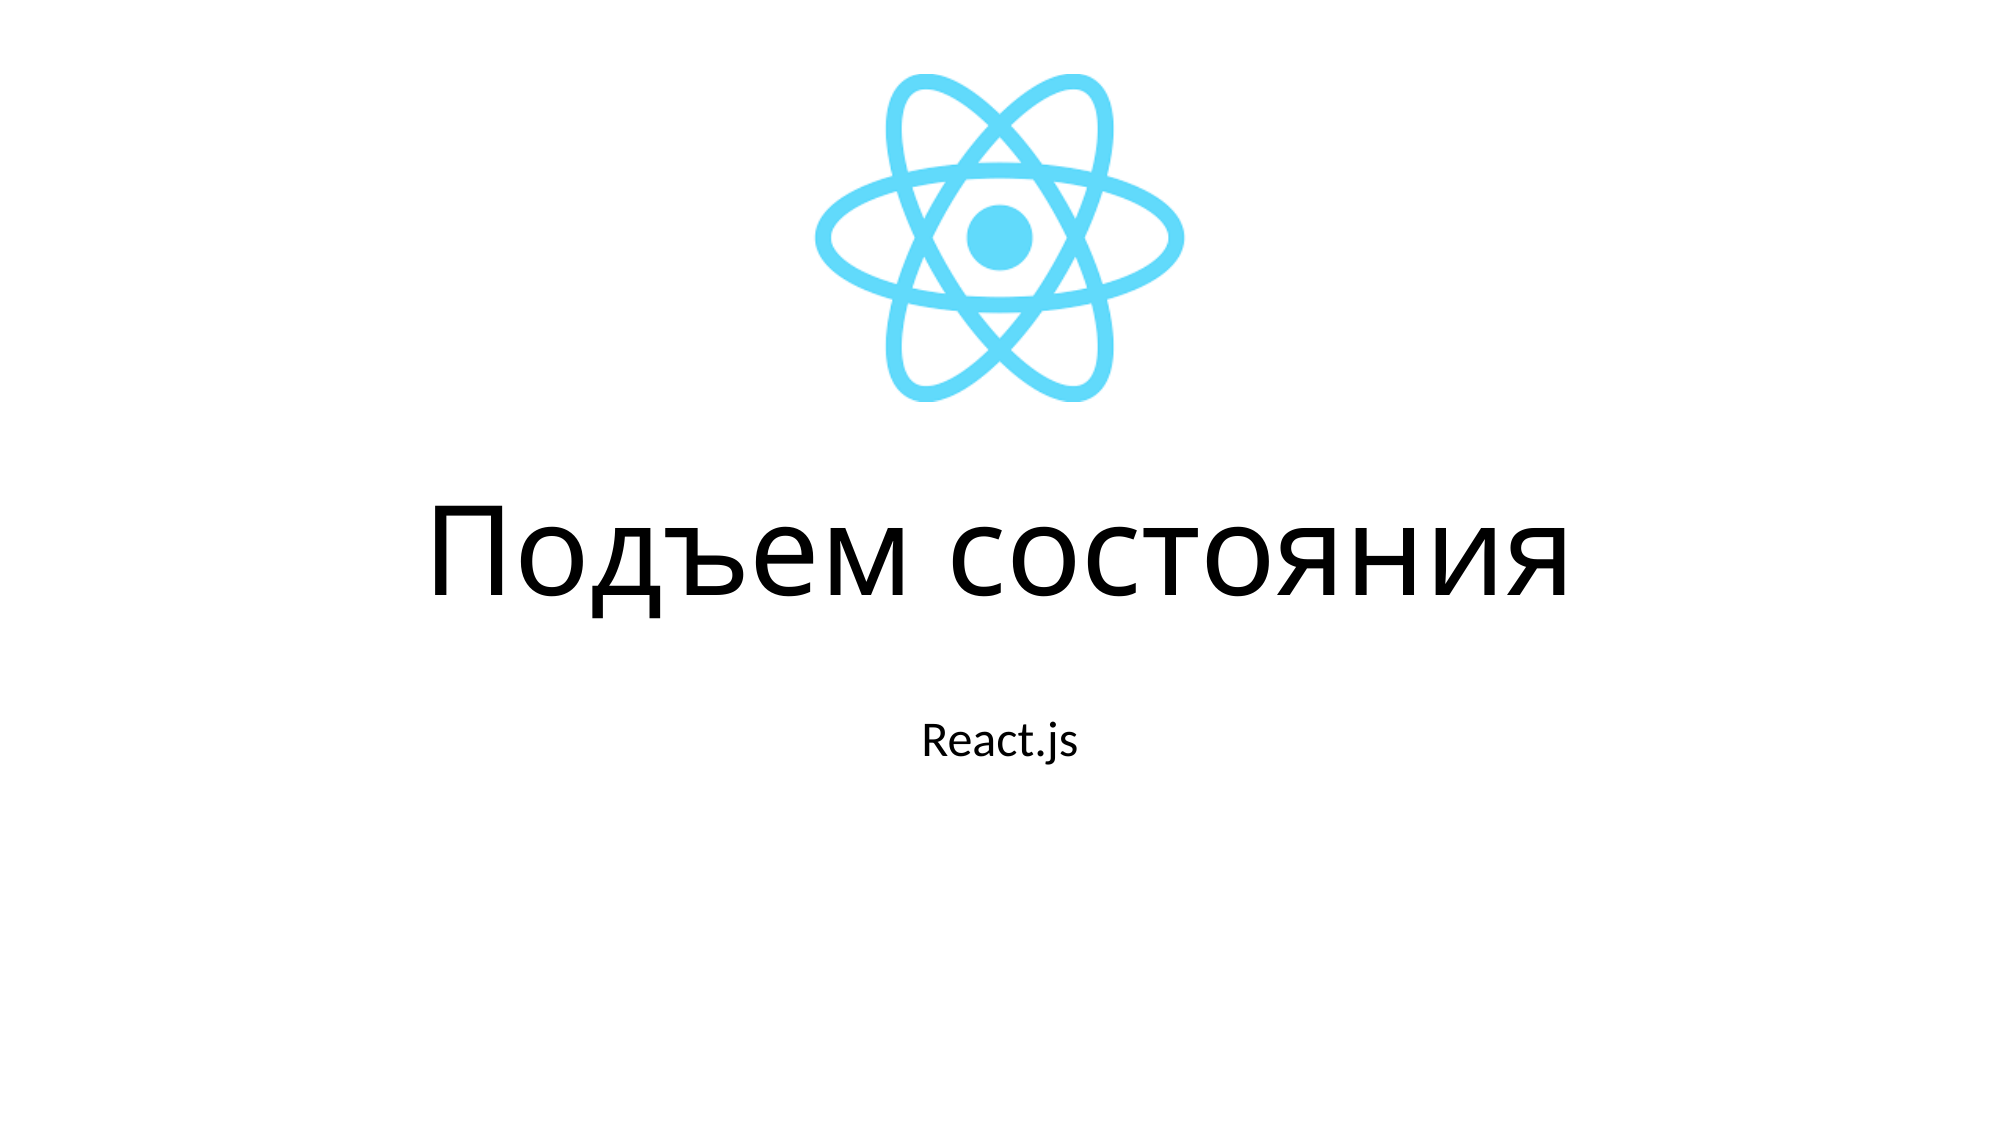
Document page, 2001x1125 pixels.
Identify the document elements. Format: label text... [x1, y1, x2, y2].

picture [811, 74, 1189, 402]
subtitle React.js [249, 706, 1750, 978]
title Подъем состояния [249, 238, 1750, 630]
